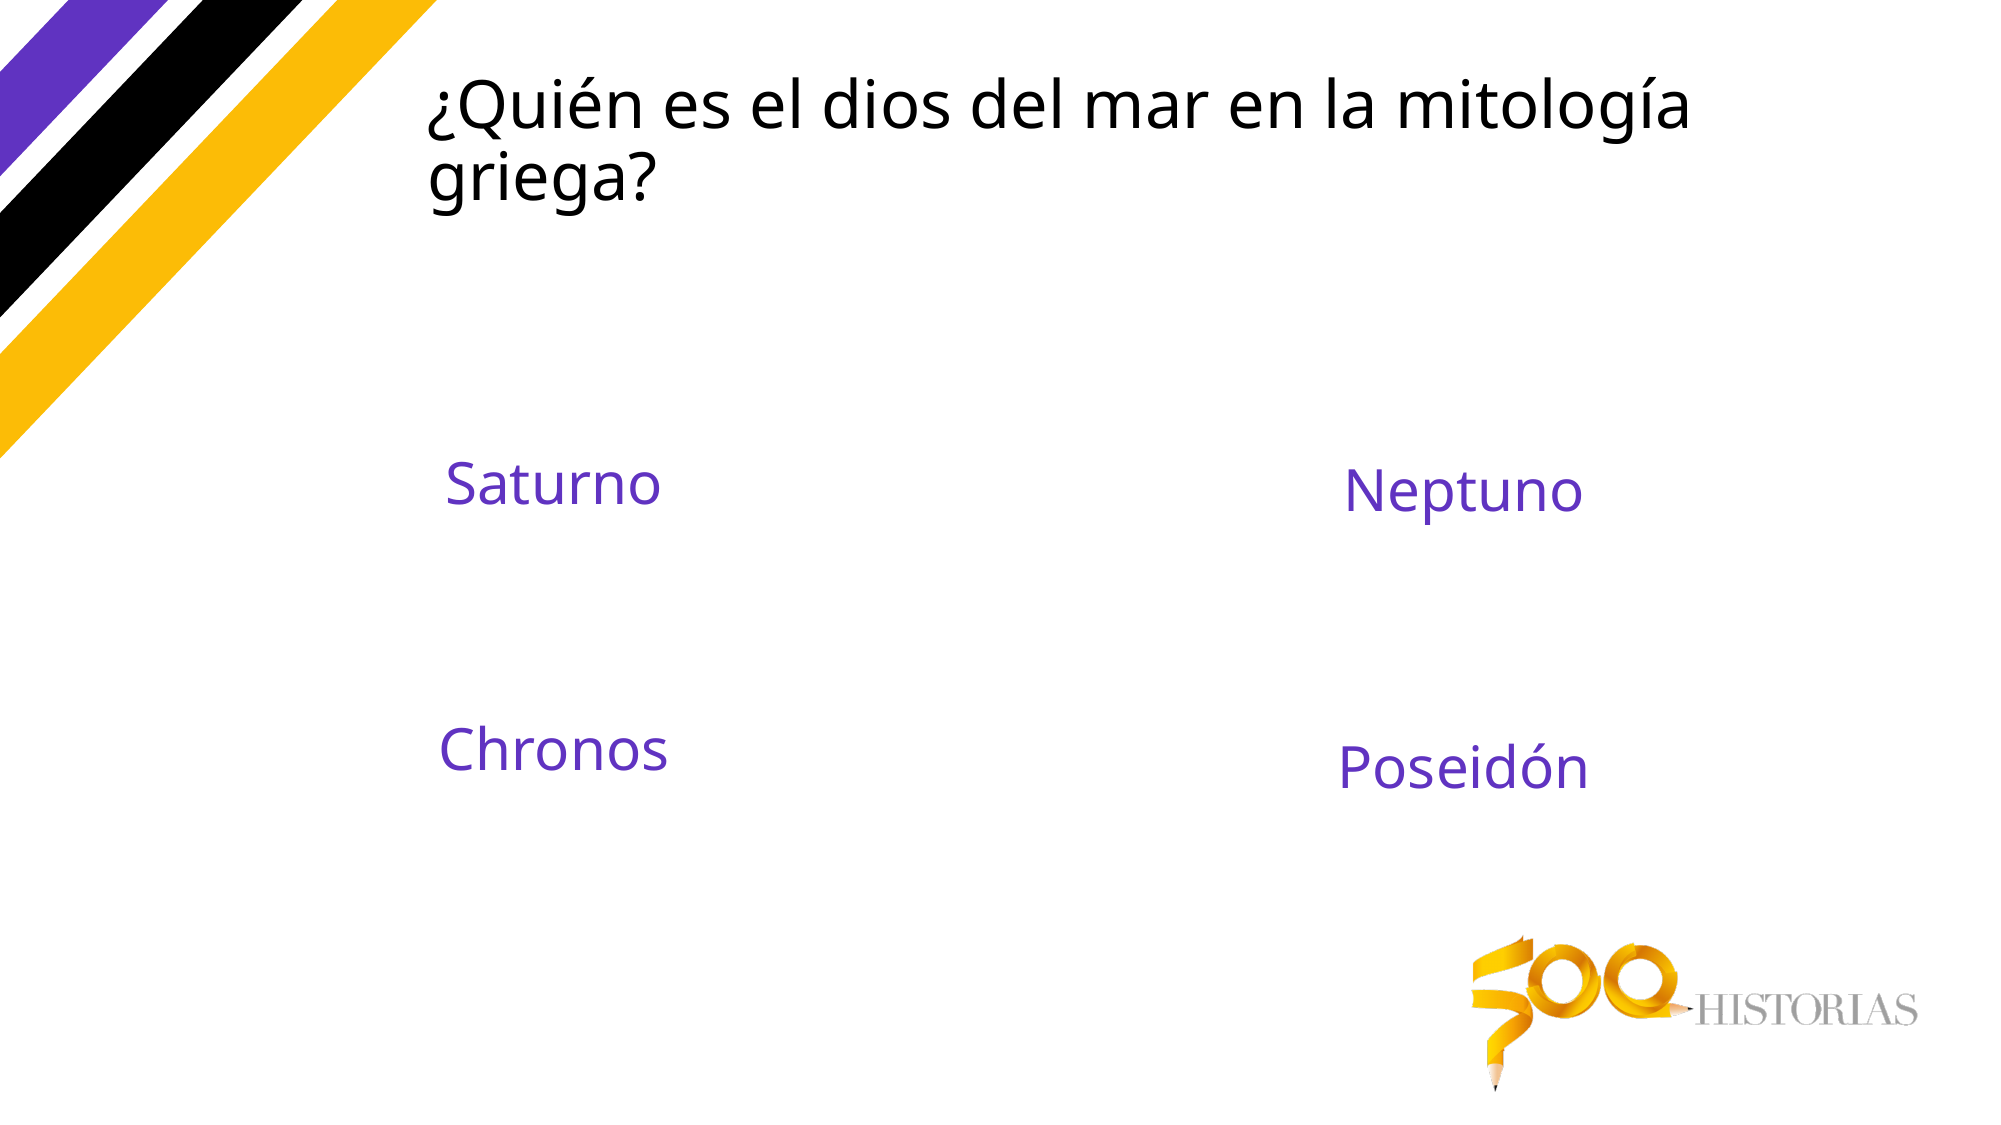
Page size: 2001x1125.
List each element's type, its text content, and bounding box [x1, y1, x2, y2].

list Neptuno [1176, 409, 1753, 576]
picture [1398, 909, 1975, 1104]
list Chronos [265, 668, 843, 835]
list Poseidón [1176, 686, 1753, 854]
title ¿Quién es el dios del mar en la mitología griega? [412, 33, 1940, 252]
list Saturno [265, 402, 843, 570]
